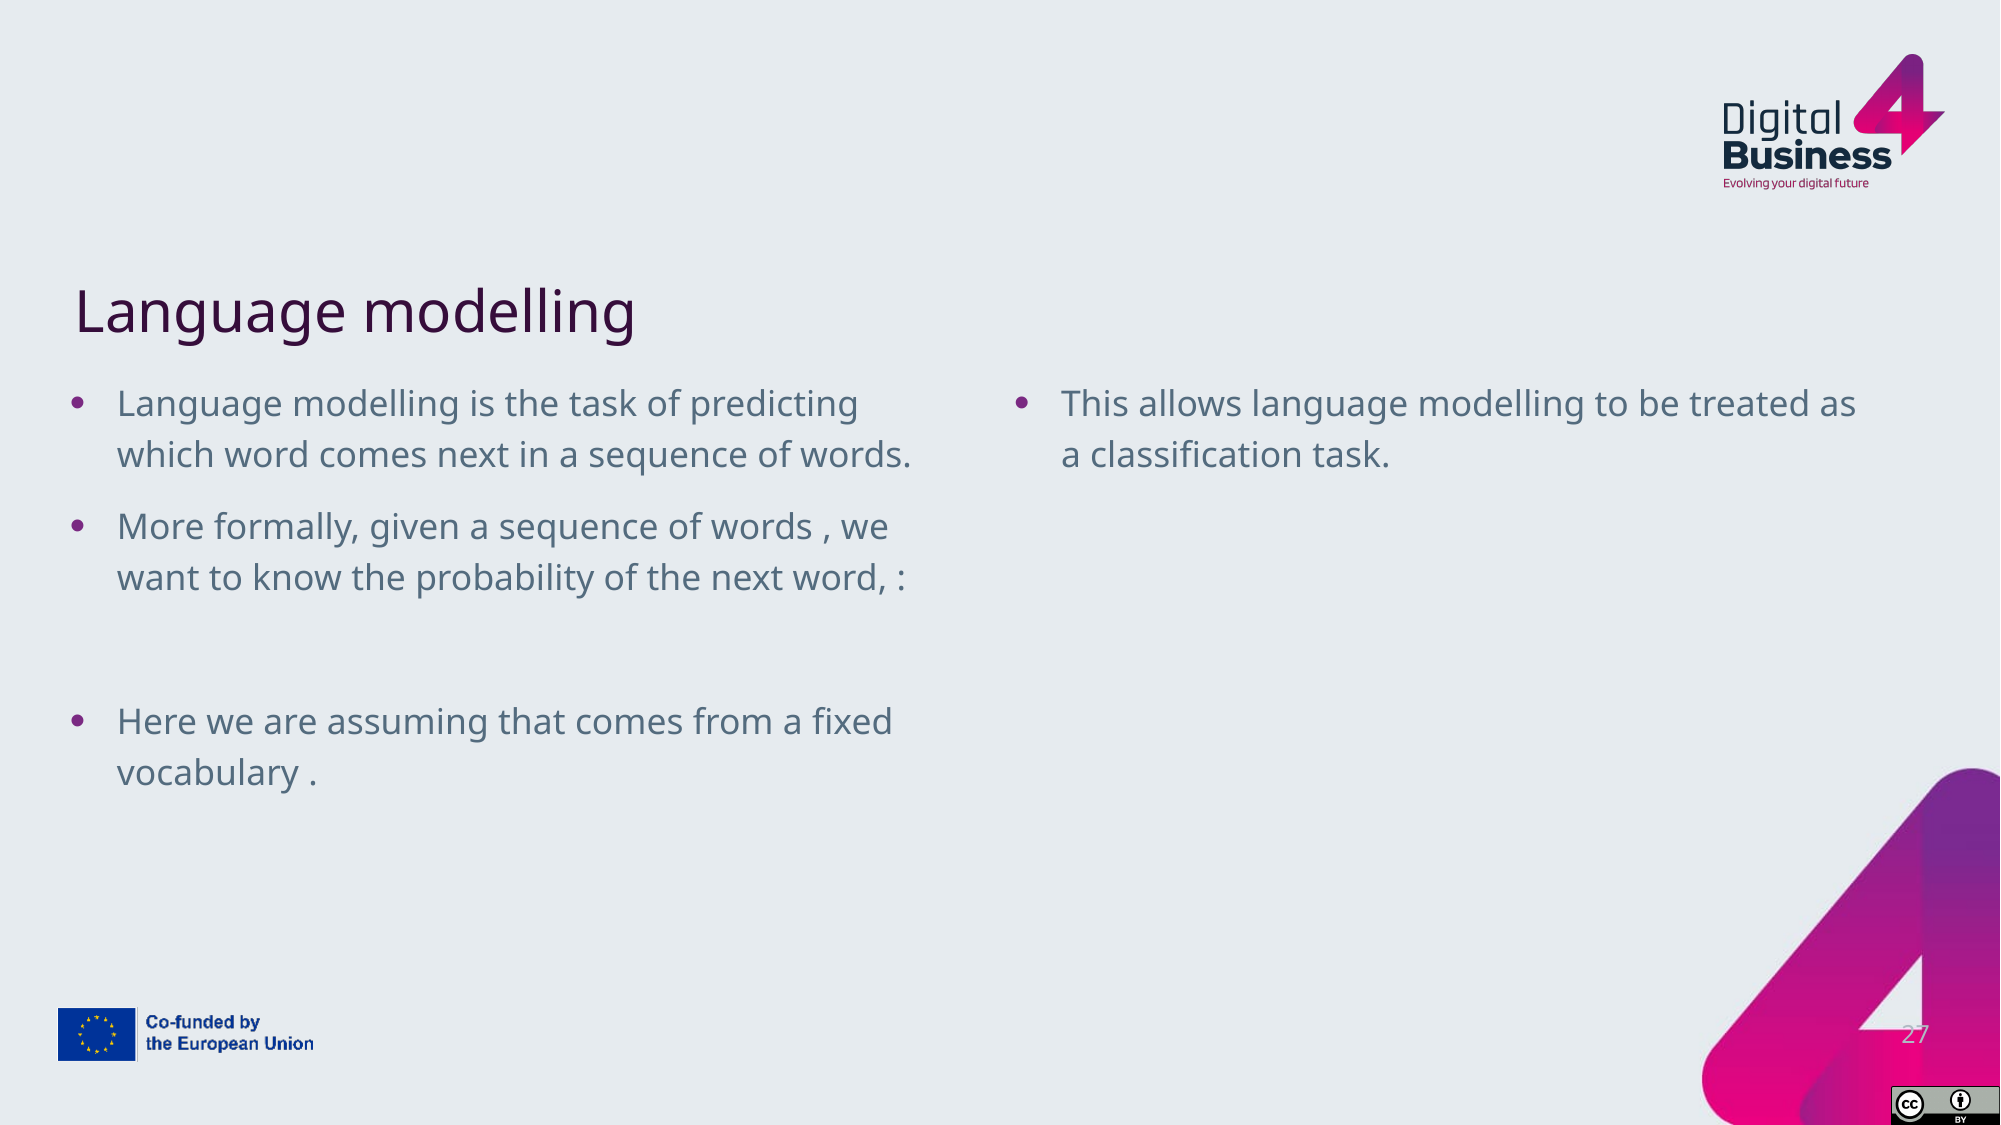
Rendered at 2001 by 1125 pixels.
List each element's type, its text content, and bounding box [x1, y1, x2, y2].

title Language modelling [59, 135, 934, 354]
slide_number 27 [1856, 1005, 1945, 1066]
picture [0, 0, 2000, 1125]
